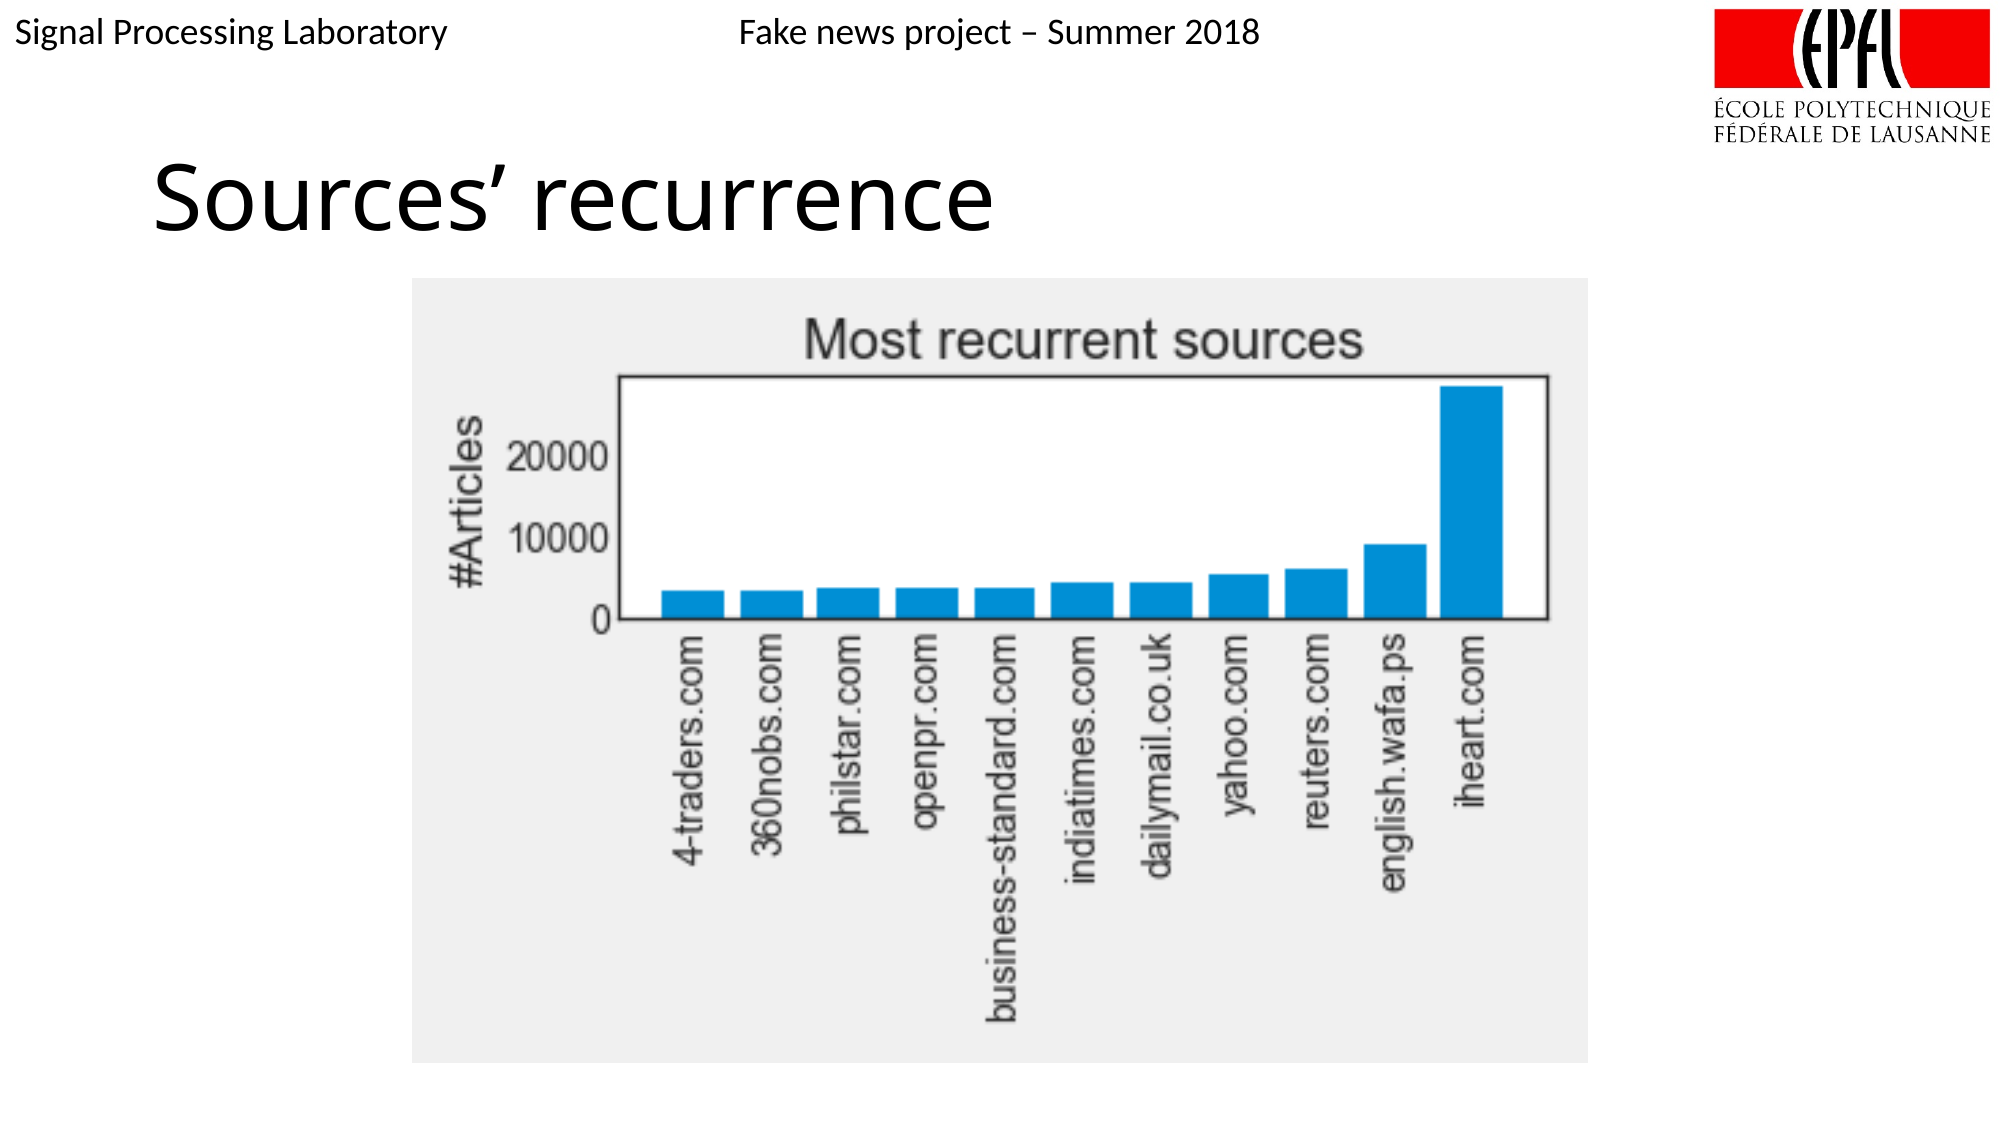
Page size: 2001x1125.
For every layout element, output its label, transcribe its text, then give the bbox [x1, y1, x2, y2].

picture [1704, 0, 2000, 152]
title Sources’ recurrence [137, 91, 1863, 310]
picture [412, 278, 1588, 1063]
